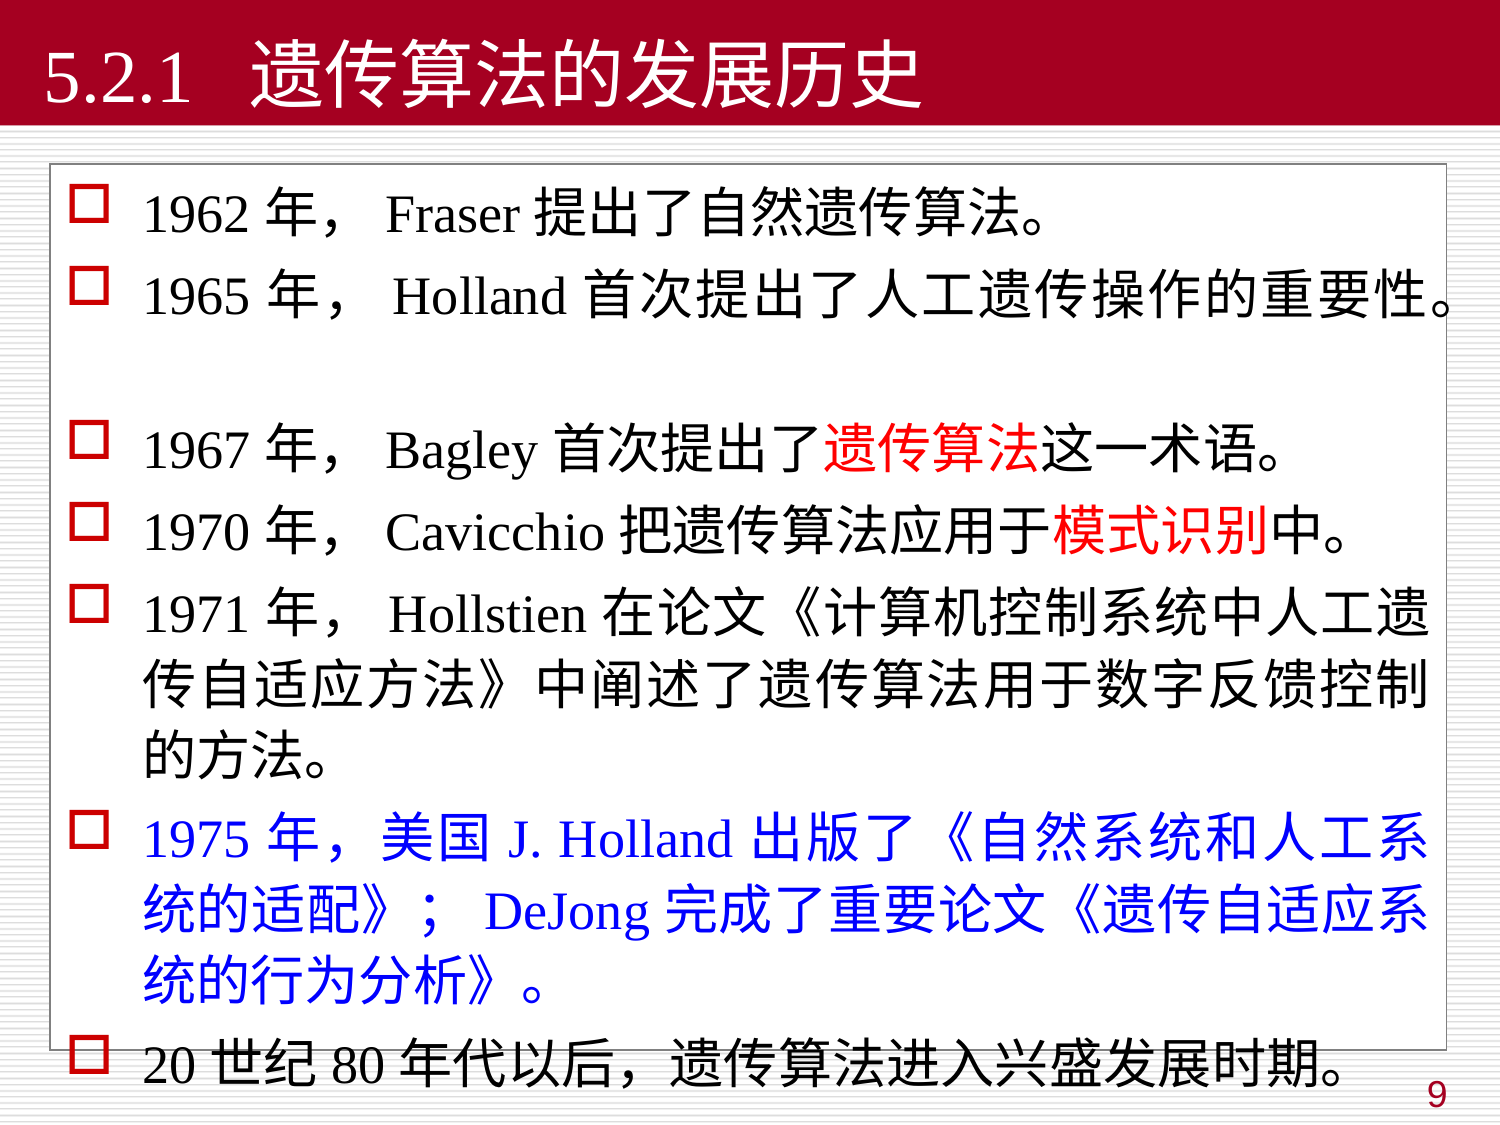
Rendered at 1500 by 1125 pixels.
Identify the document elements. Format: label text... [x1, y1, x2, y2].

title 5.2.1 遗传算法的发展历史 [0, 0, 1500, 126]
list 1962年，Fraser提出了自然遗传算法。 1965年，Holland首次提出了人工遗传操作的重要性。 1967年，Bagley首次提出了遗传算法这一术语。 1970年，Cavicchio把遗传算法应用于模式识别中。 1971年，Hollstien在论文《计算机控制系统中人工遗传自适应方法》中阐述了遗传算法用于数字反馈控制的方法。 1975年，美国J. Holland出版了《自然系统和人工系统的适配》；DeJong完成了重要论文《遗传自适应系统的行为分析》。 20世纪80年代以后，遗传算法进入兴盛发展时期。 [49, 163, 1447, 1051]
picture [0, 126, 1500, 1125]
slide_number 9 [1137, 1062, 1463, 1122]
